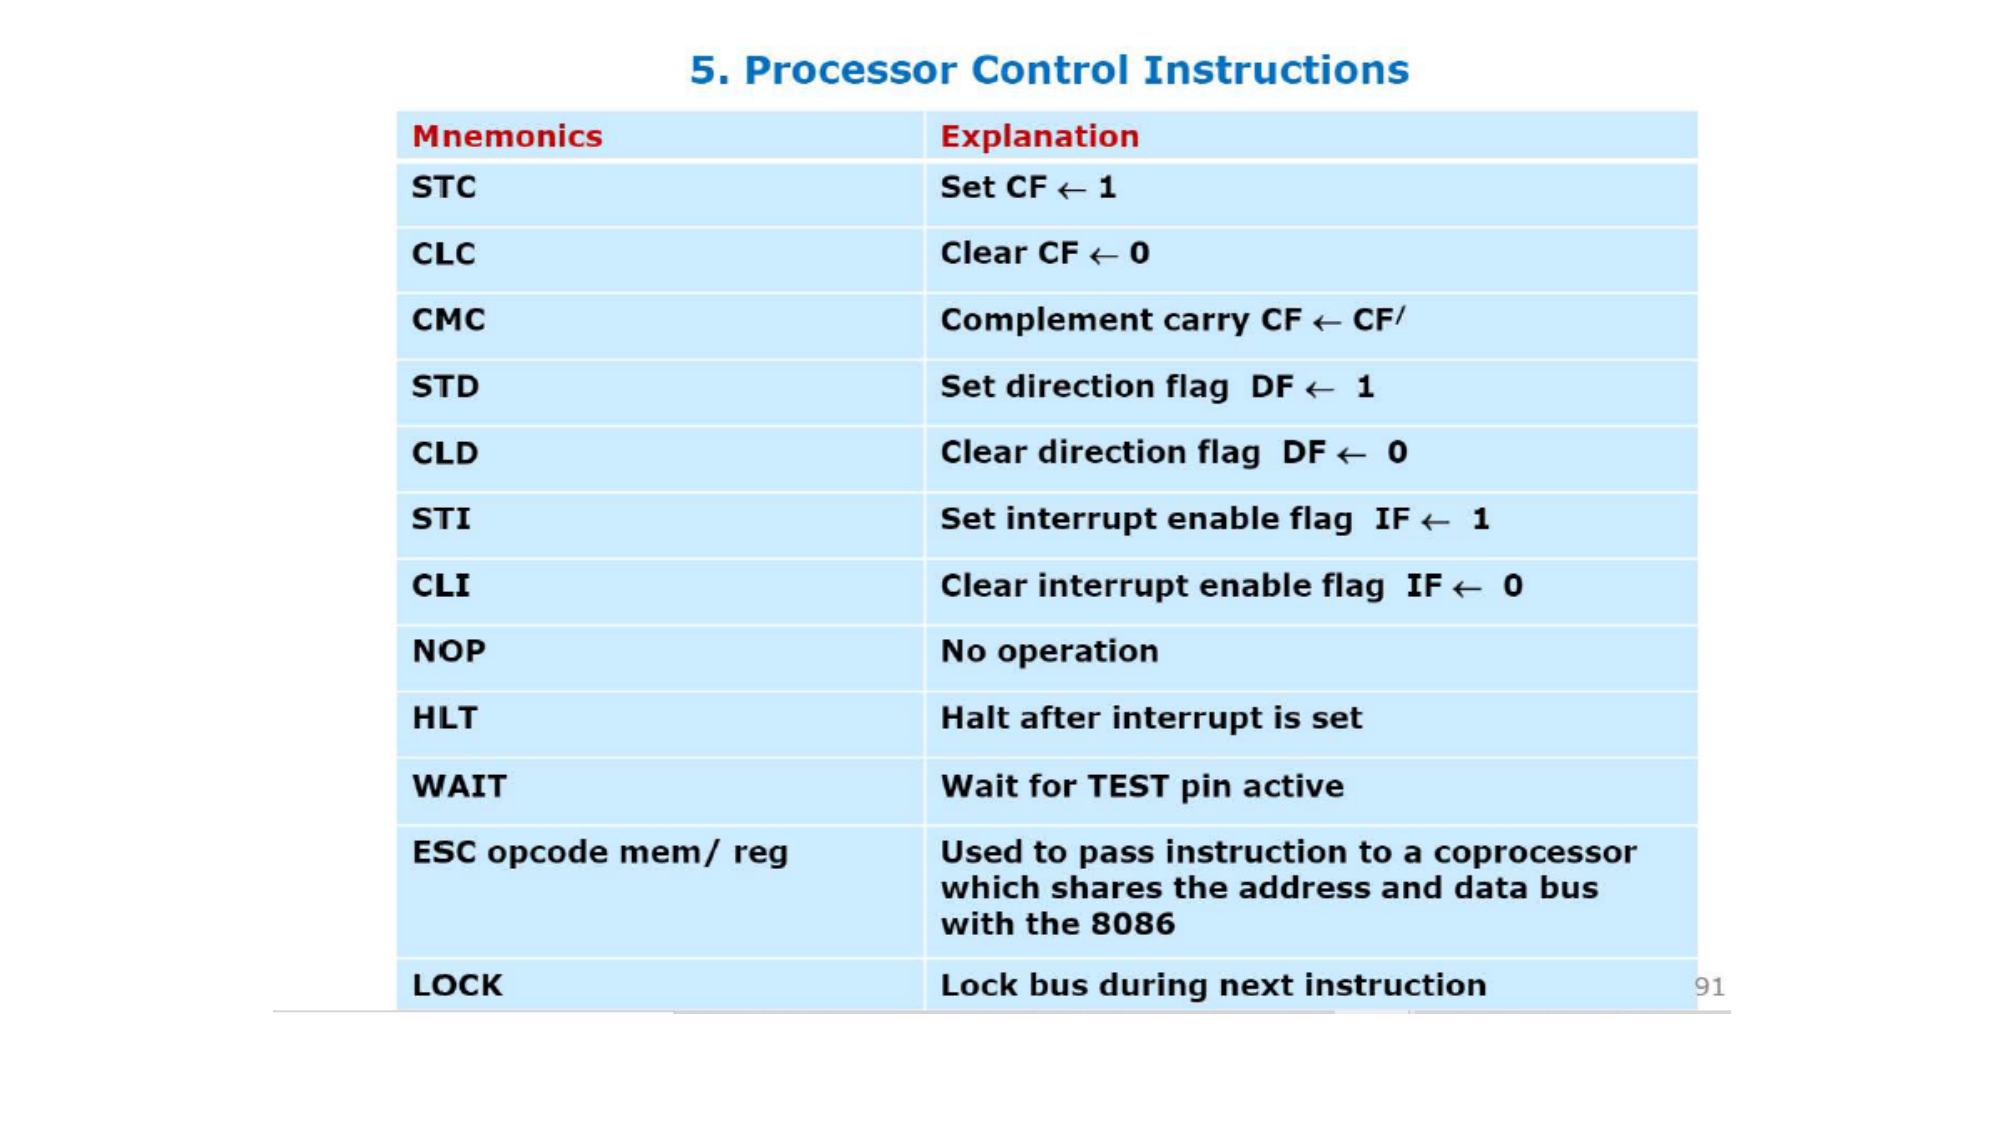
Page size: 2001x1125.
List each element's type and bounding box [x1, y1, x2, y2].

list [273, 20, 1731, 1014]
